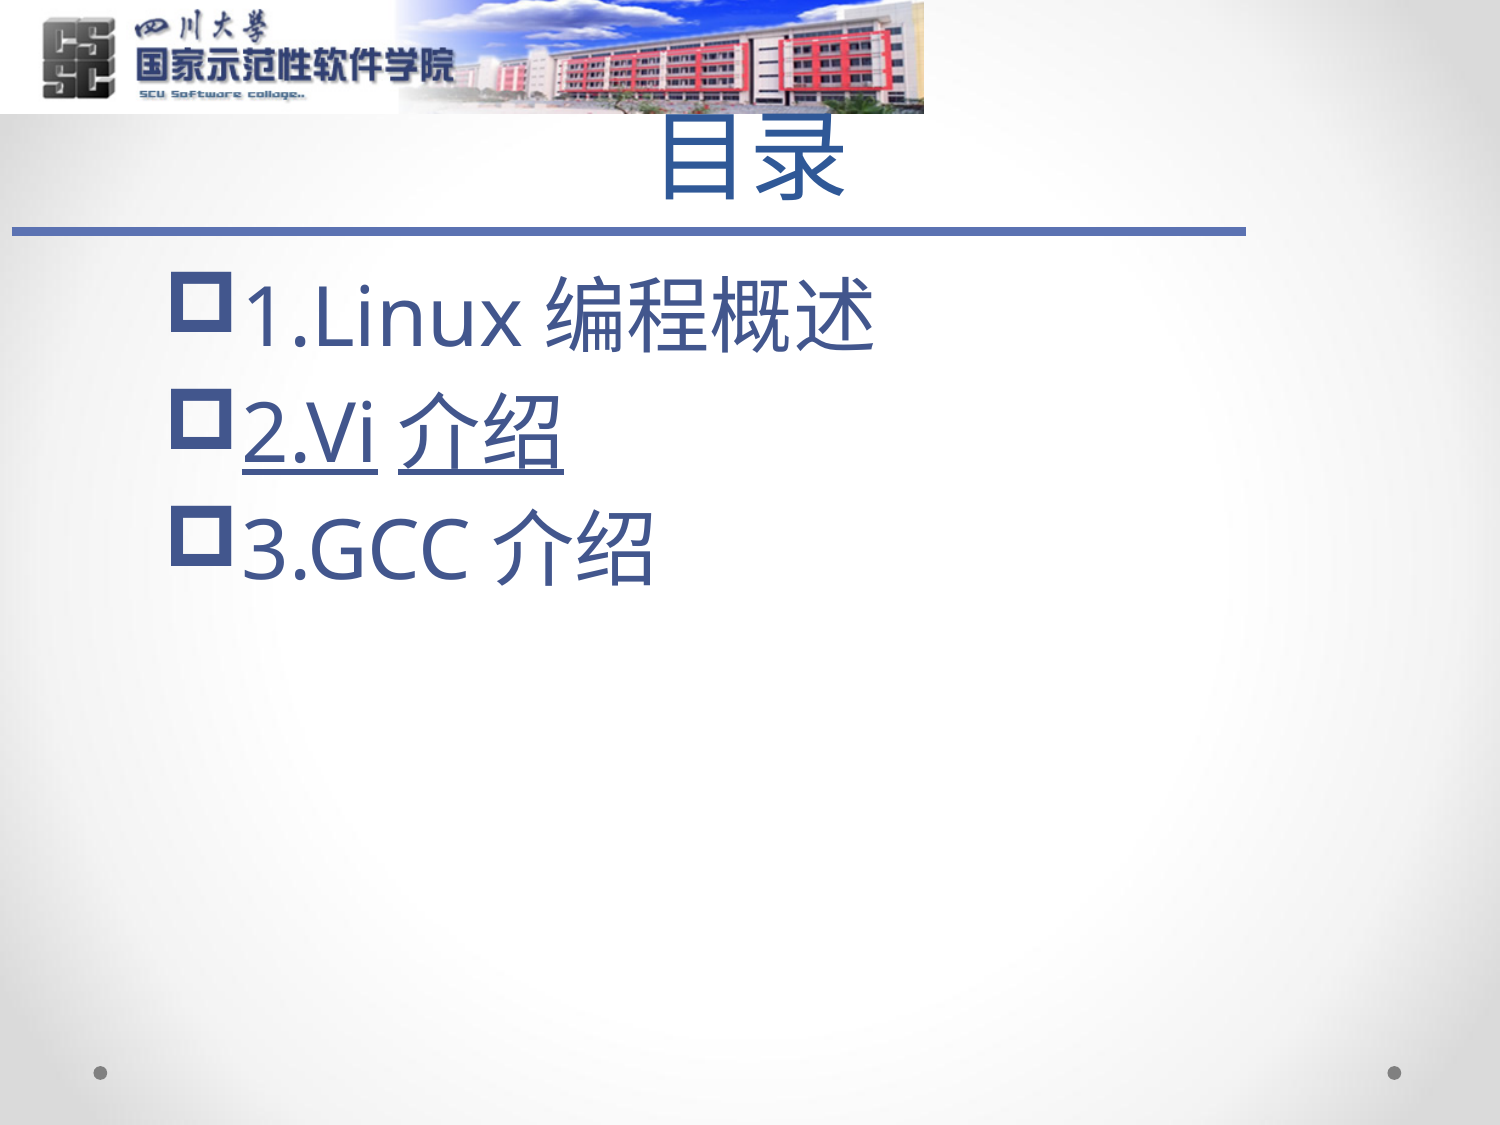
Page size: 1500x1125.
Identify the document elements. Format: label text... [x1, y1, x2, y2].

title 目录 [75, 137, 1425, 220]
picture [0, 0, 1500, 1125]
list 1.Linux编程概述 2.Vi介绍 3.GCC介绍 [149, 255, 1500, 999]
